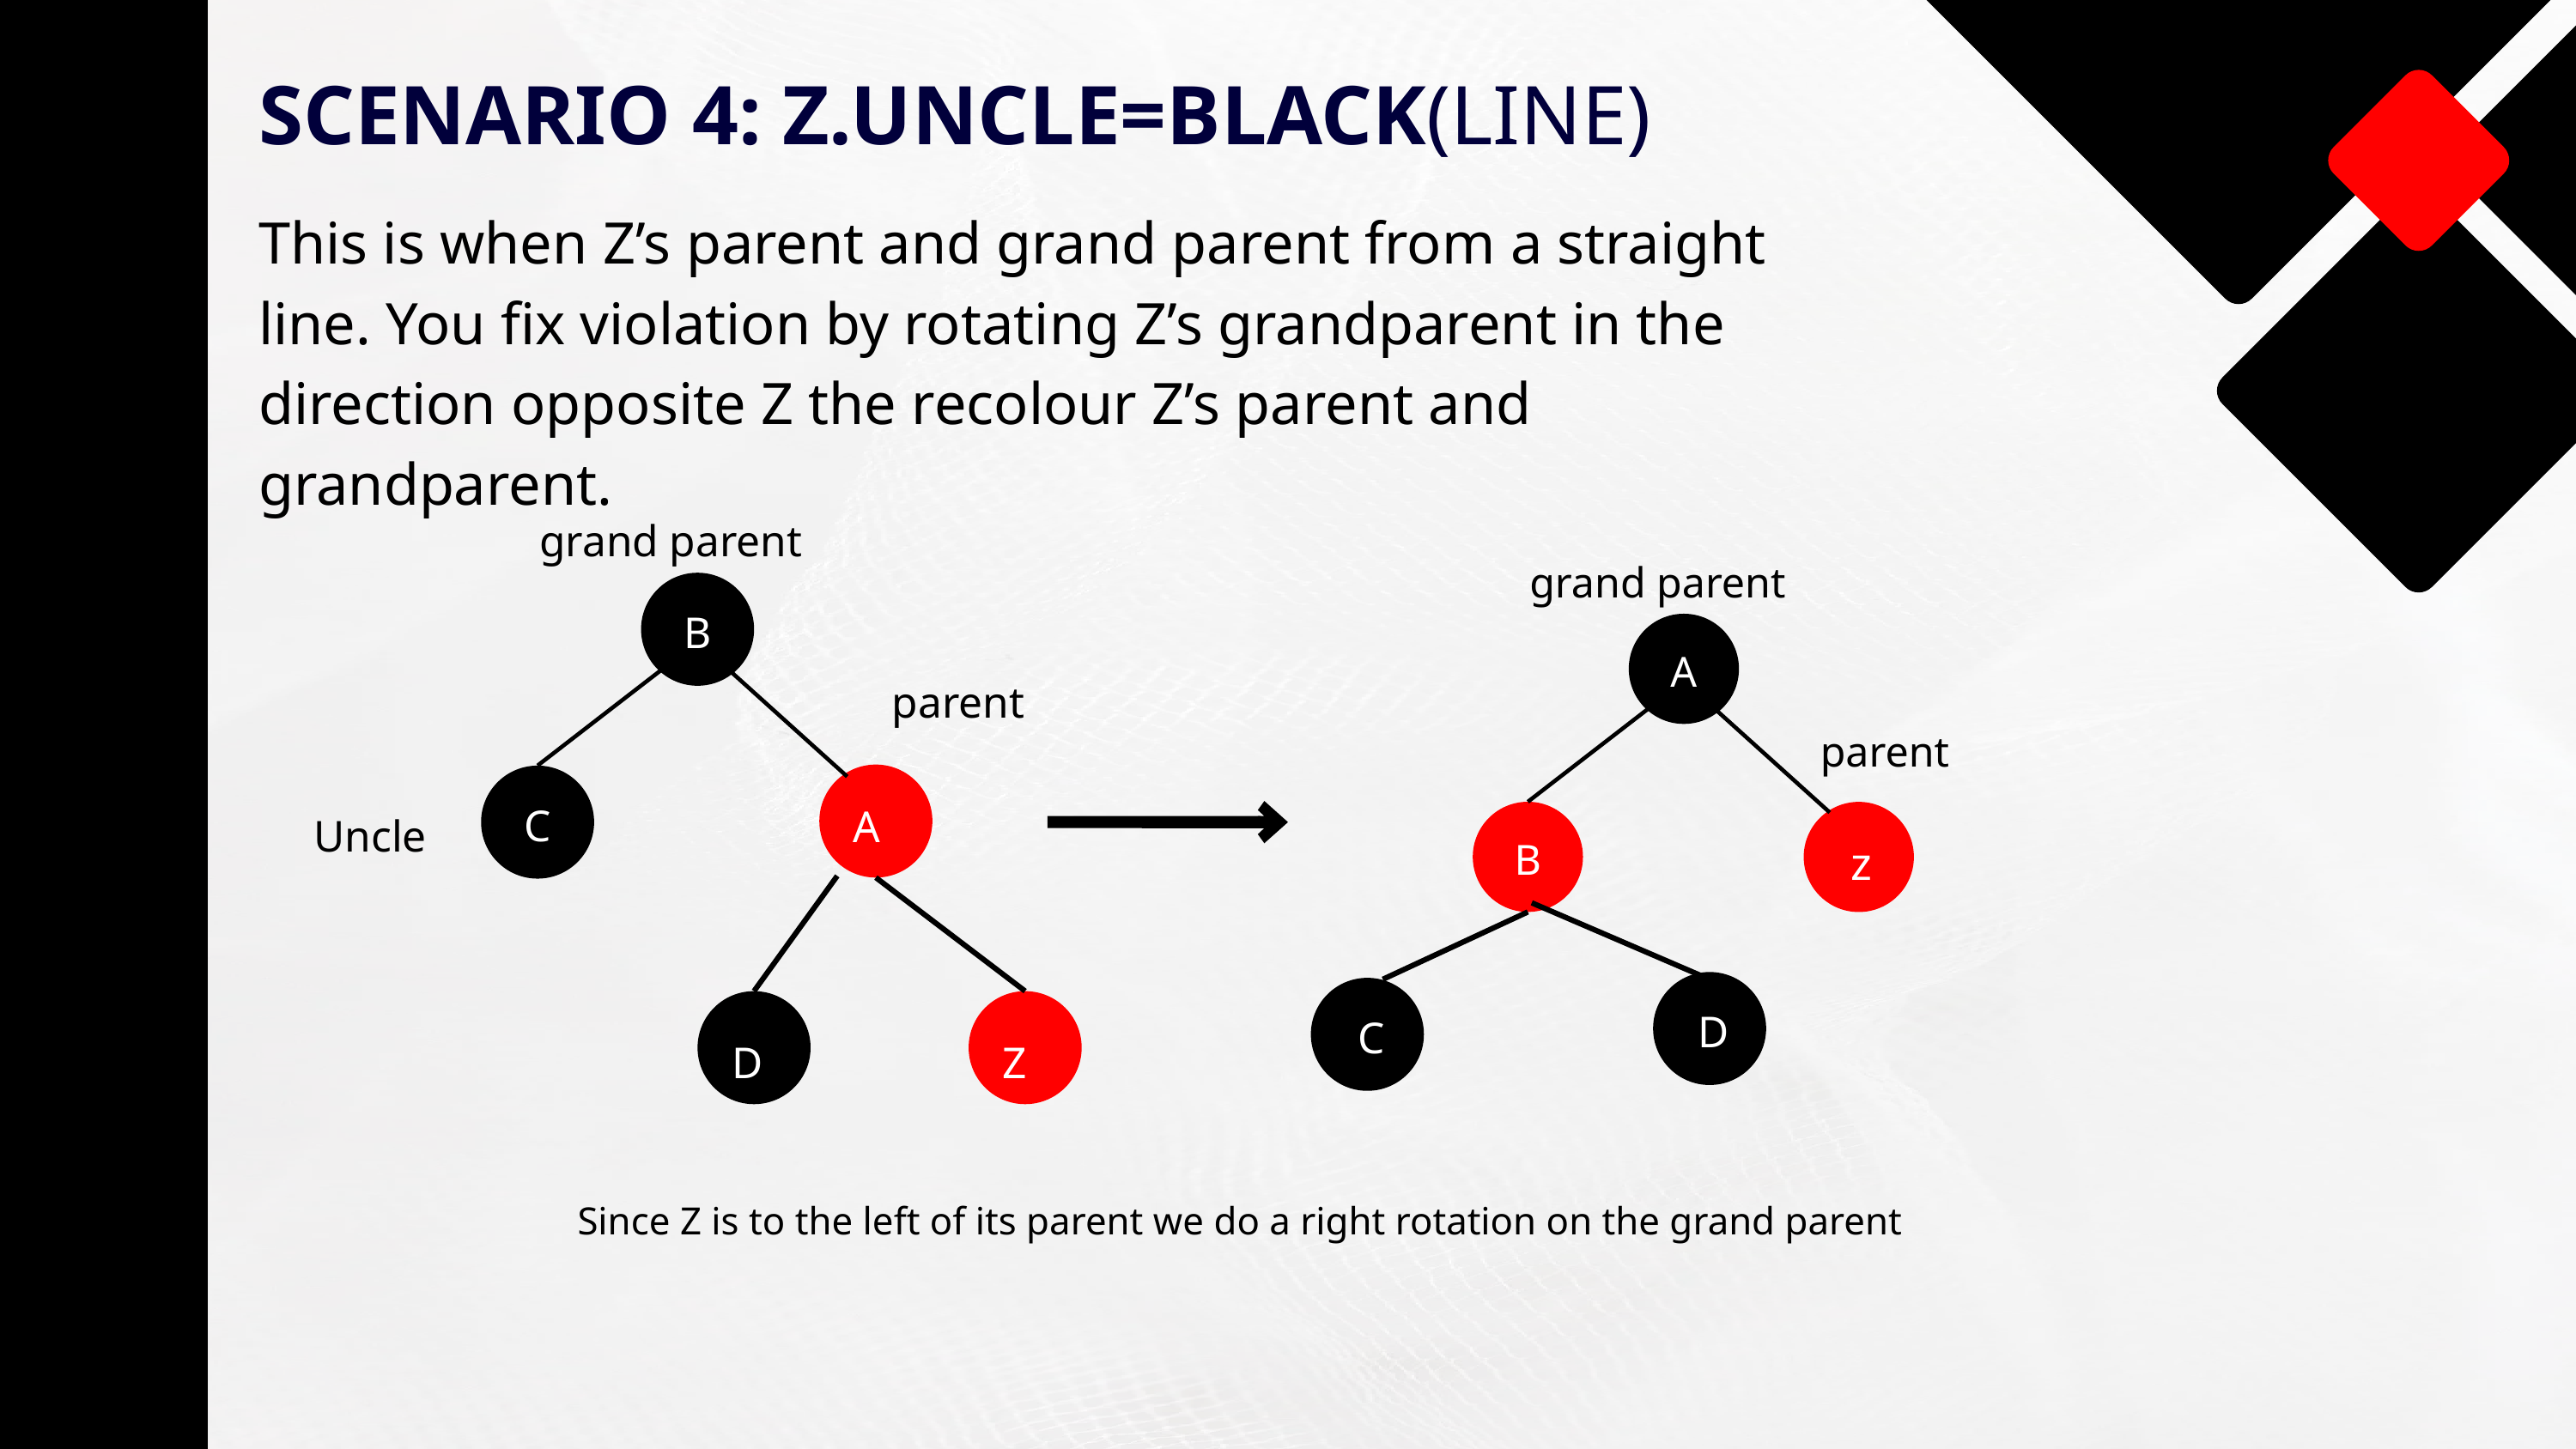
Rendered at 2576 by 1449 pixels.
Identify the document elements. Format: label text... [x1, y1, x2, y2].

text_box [1803, 801, 1915, 912]
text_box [641, 572, 755, 687]
text_box SCENARIO 4: Z.UNCLE=BLACK(LINE) [258, 63, 1899, 161]
text_box grand parent [537, 506, 805, 566]
text_box grand parent [1528, 548, 1788, 607]
text_box parent [1818, 717, 1952, 776]
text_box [1310, 977, 1425, 1091]
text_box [1904, 0, 2573, 174]
text_box Since Z is to the left of its parent we do a right rotation on the grand parent [1619, 1190, 1917, 1243]
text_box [818, 764, 933, 878]
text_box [2269, 242, 2567, 539]
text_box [1472, 801, 1583, 912]
text_box This is when Z’s parent and grand parent from a straight line. You fix violation by rotating Z’s grandparent in the direction opposite Z the recolour Z’s parent and grandparent. [258, 195, 1852, 517]
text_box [968, 991, 1082, 1105]
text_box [2348, 90, 2488, 230]
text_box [1652, 972, 1767, 1086]
text_box [208, 0, 2576, 1449]
text_box Uncle [311, 801, 430, 861]
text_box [0, 941, 1613, 1449]
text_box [480, 765, 595, 879]
text_box parent [889, 666, 1027, 726]
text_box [697, 991, 811, 1105]
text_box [1628, 613, 1740, 724]
